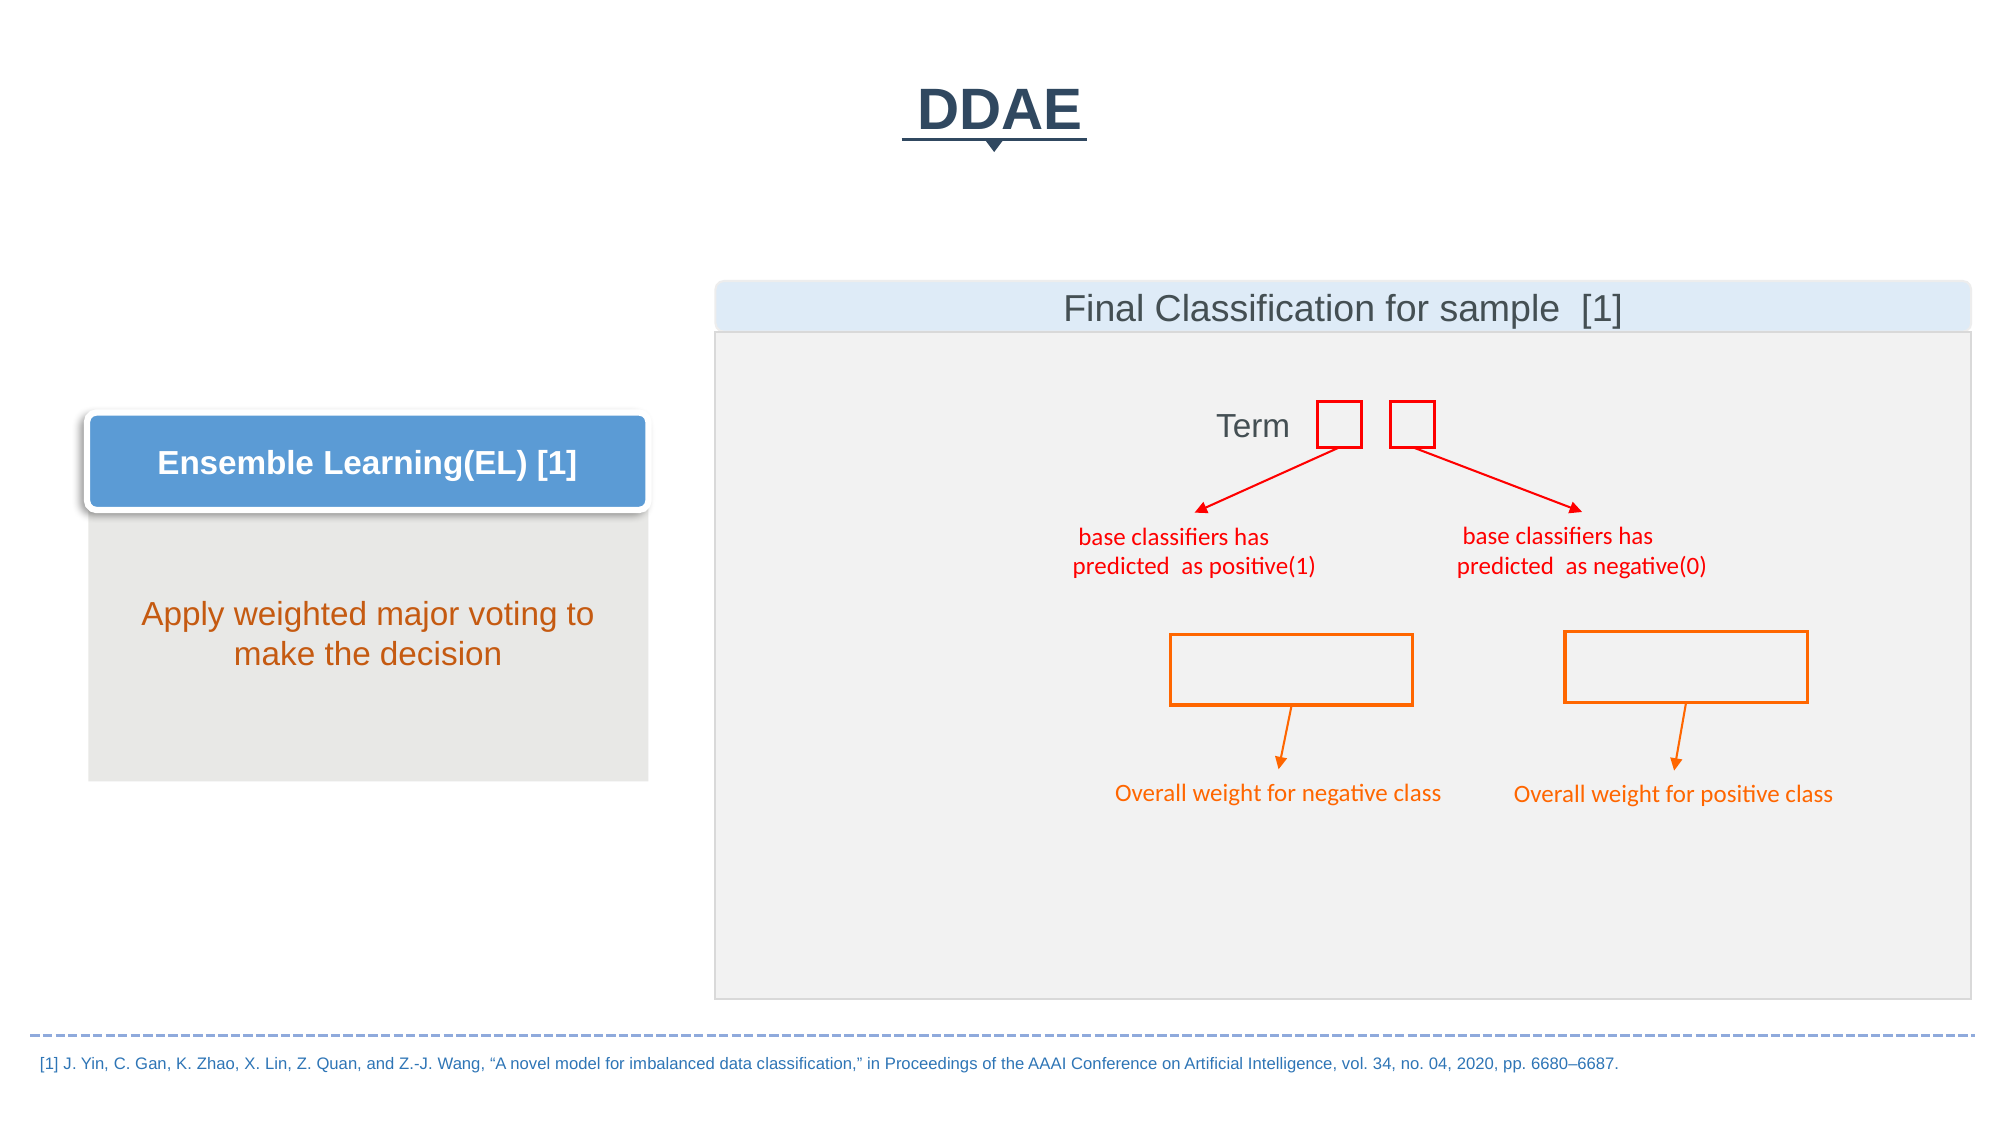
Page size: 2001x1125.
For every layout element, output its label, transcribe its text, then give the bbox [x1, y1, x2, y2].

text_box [1278, 704, 1292, 770]
text_box Overall weight for negative class [1100, 769, 1457, 814]
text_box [86, 412, 649, 782]
text_box DDAE [902, 63, 1098, 149]
text_box [1390, 401, 1436, 448]
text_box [1674, 702, 1687, 771]
text_box [1317, 401, 1363, 448]
text_box [1564, 631, 1808, 704]
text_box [1412, 447, 1583, 512]
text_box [1194, 447, 1340, 513]
text_box [1170, 633, 1414, 706]
text_box [1] J. Yin, C. Gan, K. Zhao, X. Lin, Z. Quan, and Z.-J. Wang, “A novel model for imbalanced data classification,” in Proceedings of the AAAI Conference on Artificial Intelligence, vol. 34, no. 04, 2020, pp. 6680–6687. [25, 1045, 1637, 1101]
text_box Overall weight for positive class [1499, 770, 1850, 816]
